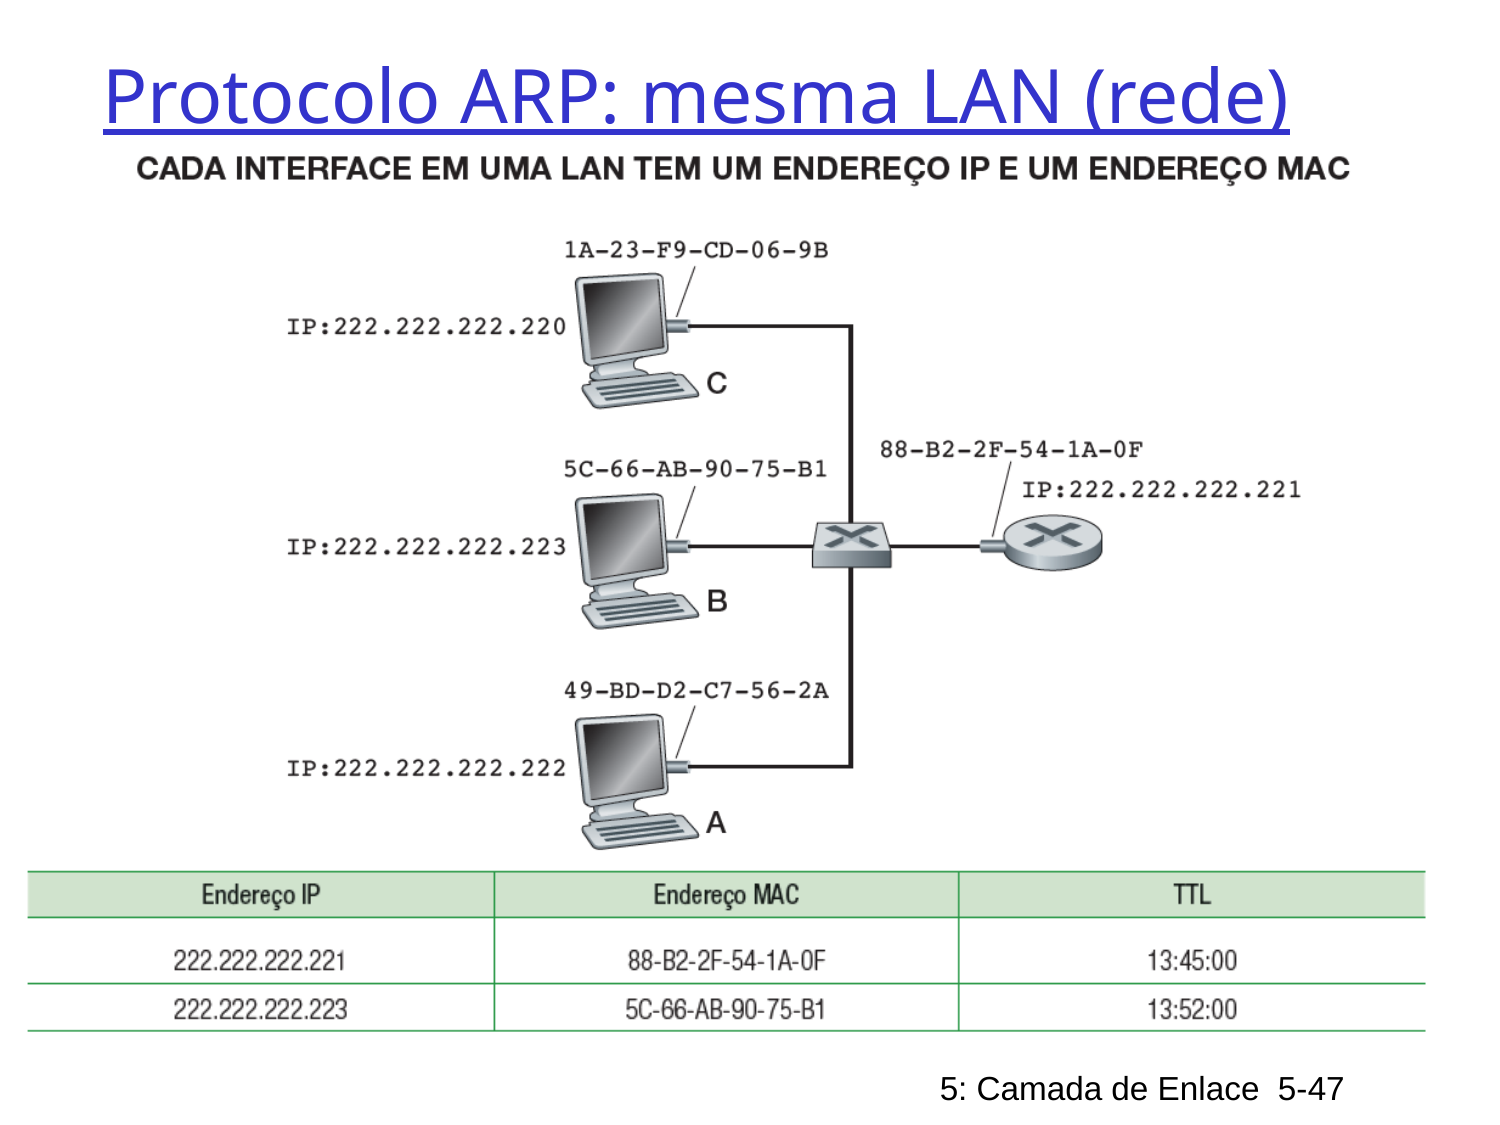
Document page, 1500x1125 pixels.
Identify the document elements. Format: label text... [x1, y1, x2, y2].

picture [17, 148, 1443, 1054]
title Protocolo ARP: mesma LAN (rede) [87, 0, 1363, 188]
